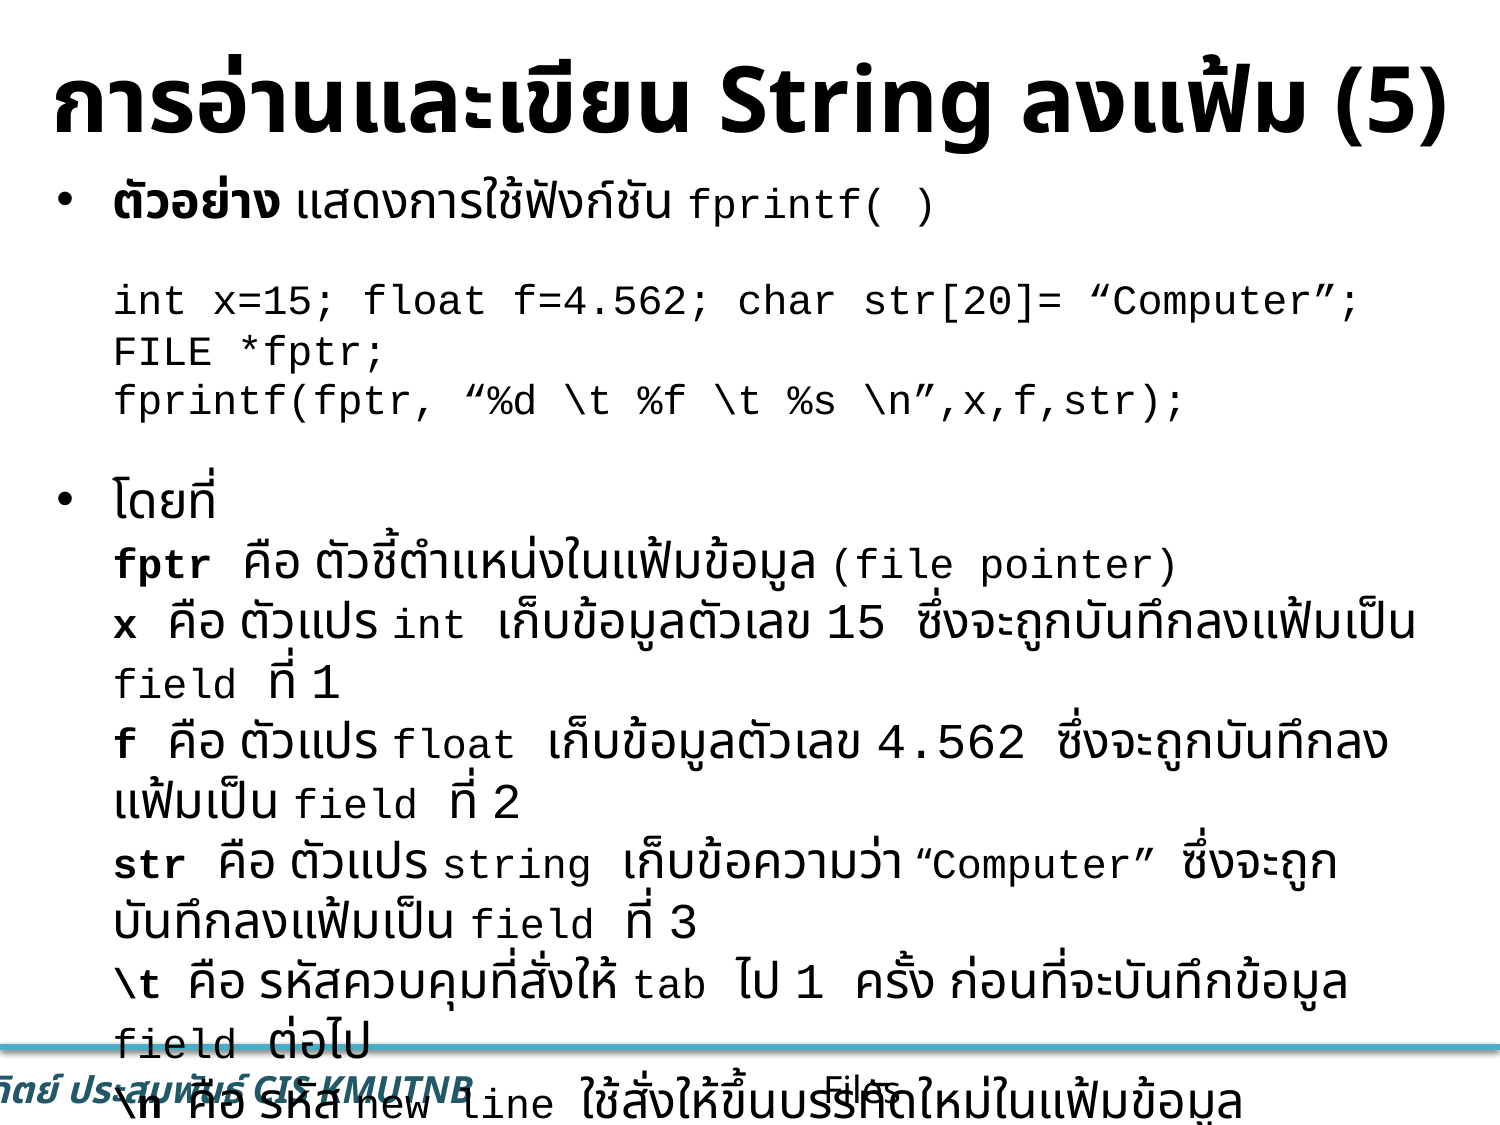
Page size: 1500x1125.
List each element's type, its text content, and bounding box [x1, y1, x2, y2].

footer Files [442, 1058, 1282, 1119]
title การอ่านและเขียน String ลงแฟ้ม (5) [29, 30, 1471, 161]
list ตัวอย่าง แสดงการใช้ฟังก์ชัน fprintf( ) int x=15; float f=4.562; char str[20]= “Computer”; FILE *fptr; fprintf(fptr, “%d \t %f \t %s \n”,x,f,str); โดยที่ fptr คือ ตัวชี้ตำแหน่งในแฟ้มข้อมูล (file pointer) x คือ ตัวแปร int เก็บข้อมูลตัวเลข 15 ซึ่งจะถูกบันทึกลงแฟ้มเป็น field ที่ 1 f คือ ตัวแปร float เก็บข้อมูลตัวเลข 4.562 ซึ่งจะถูกบันทึกลงแฟ้มเป็น field ที่ 2 str คือ ตัวแปร string เก็บข้อความว่า “Computer” ซึ่งจะถูกบันทึกลงแฟ้มเป็น field ที่ 3 \t คือ รหัสควบคุมที่สั่งให้ tab ไป 1 ครั้ง ก่อนที่จะบันทึกข้อมูล field ต่อไป \n คือ รหัส new line ใช้สั่งให้ขึ้นบรรทัดใหม่ในแฟ้มข้อมูล [41, 161, 1471, 1035]
